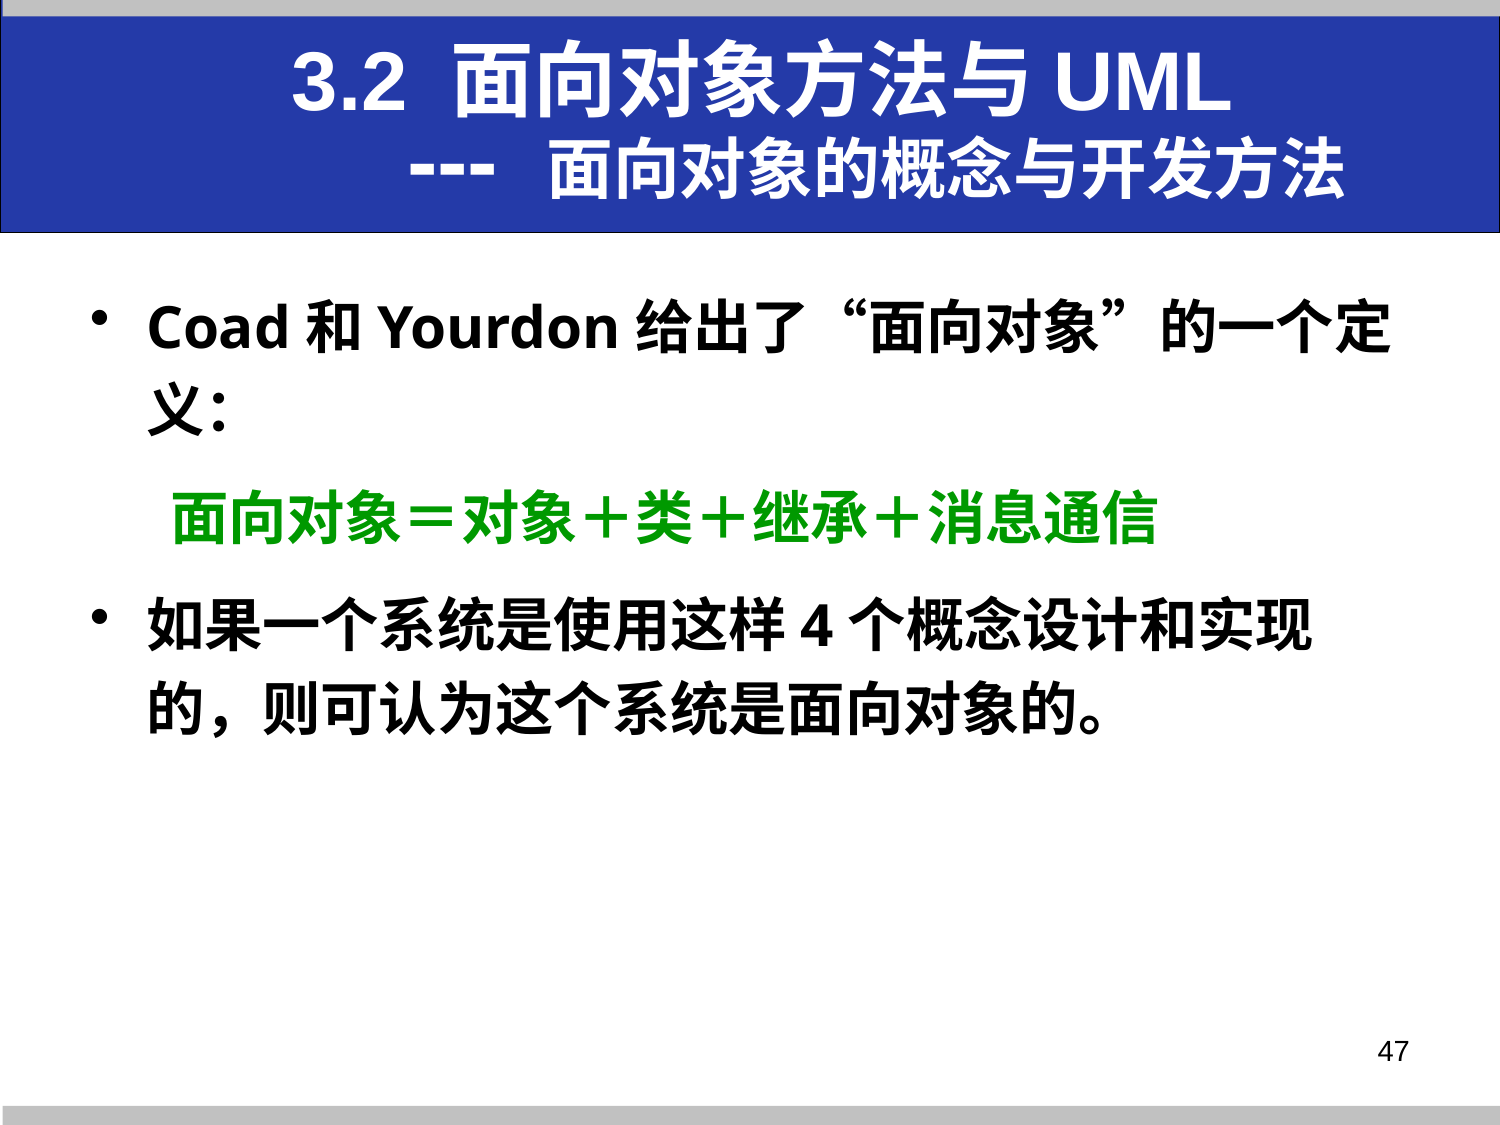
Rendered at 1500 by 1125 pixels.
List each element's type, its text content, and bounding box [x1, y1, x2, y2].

text_box Coad和Yourdon给出了“面向对象”的一个定义： 面向对象＝对象＋类＋继承＋消息通信 如果一个系统是使用这样4个概念设计和实现的，则可认为这个系统是面向对象的。 [74, 269, 1425, 1067]
title 3.2 面向对象方法与UML --- 面向对象的概念与开发方法 [74, 34, 1426, 223]
slide_number 47 [1074, 1024, 1426, 1103]
